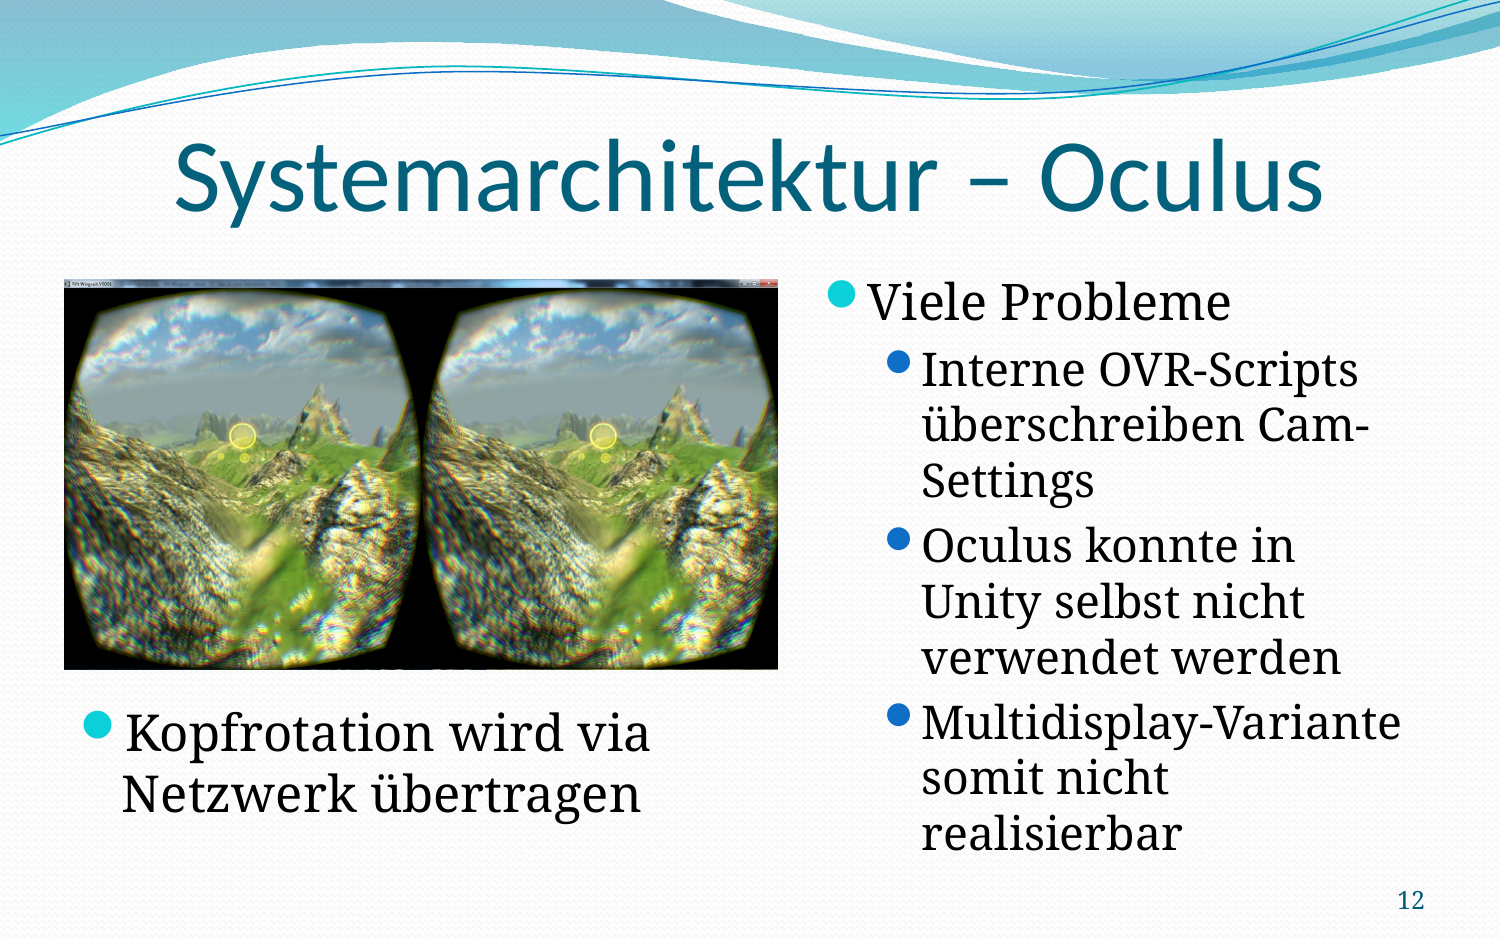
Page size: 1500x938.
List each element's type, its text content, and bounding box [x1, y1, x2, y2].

picture [64, 279, 779, 670]
list Viele Probleme Interne OVR-Scripts überschreiben Cam-Settings Oculus konnte in Unity selbst nicht verwendet werden Multidisplay-Variante somit nicht realisierbar [809, 262, 1425, 869]
slide_number 12 [1299, 868, 1425, 919]
text_box Kopfrotation wird via Netzwerk übertragen [64, 693, 681, 847]
title Systemarchitektur – Oculus [75, 96, 1425, 233]
